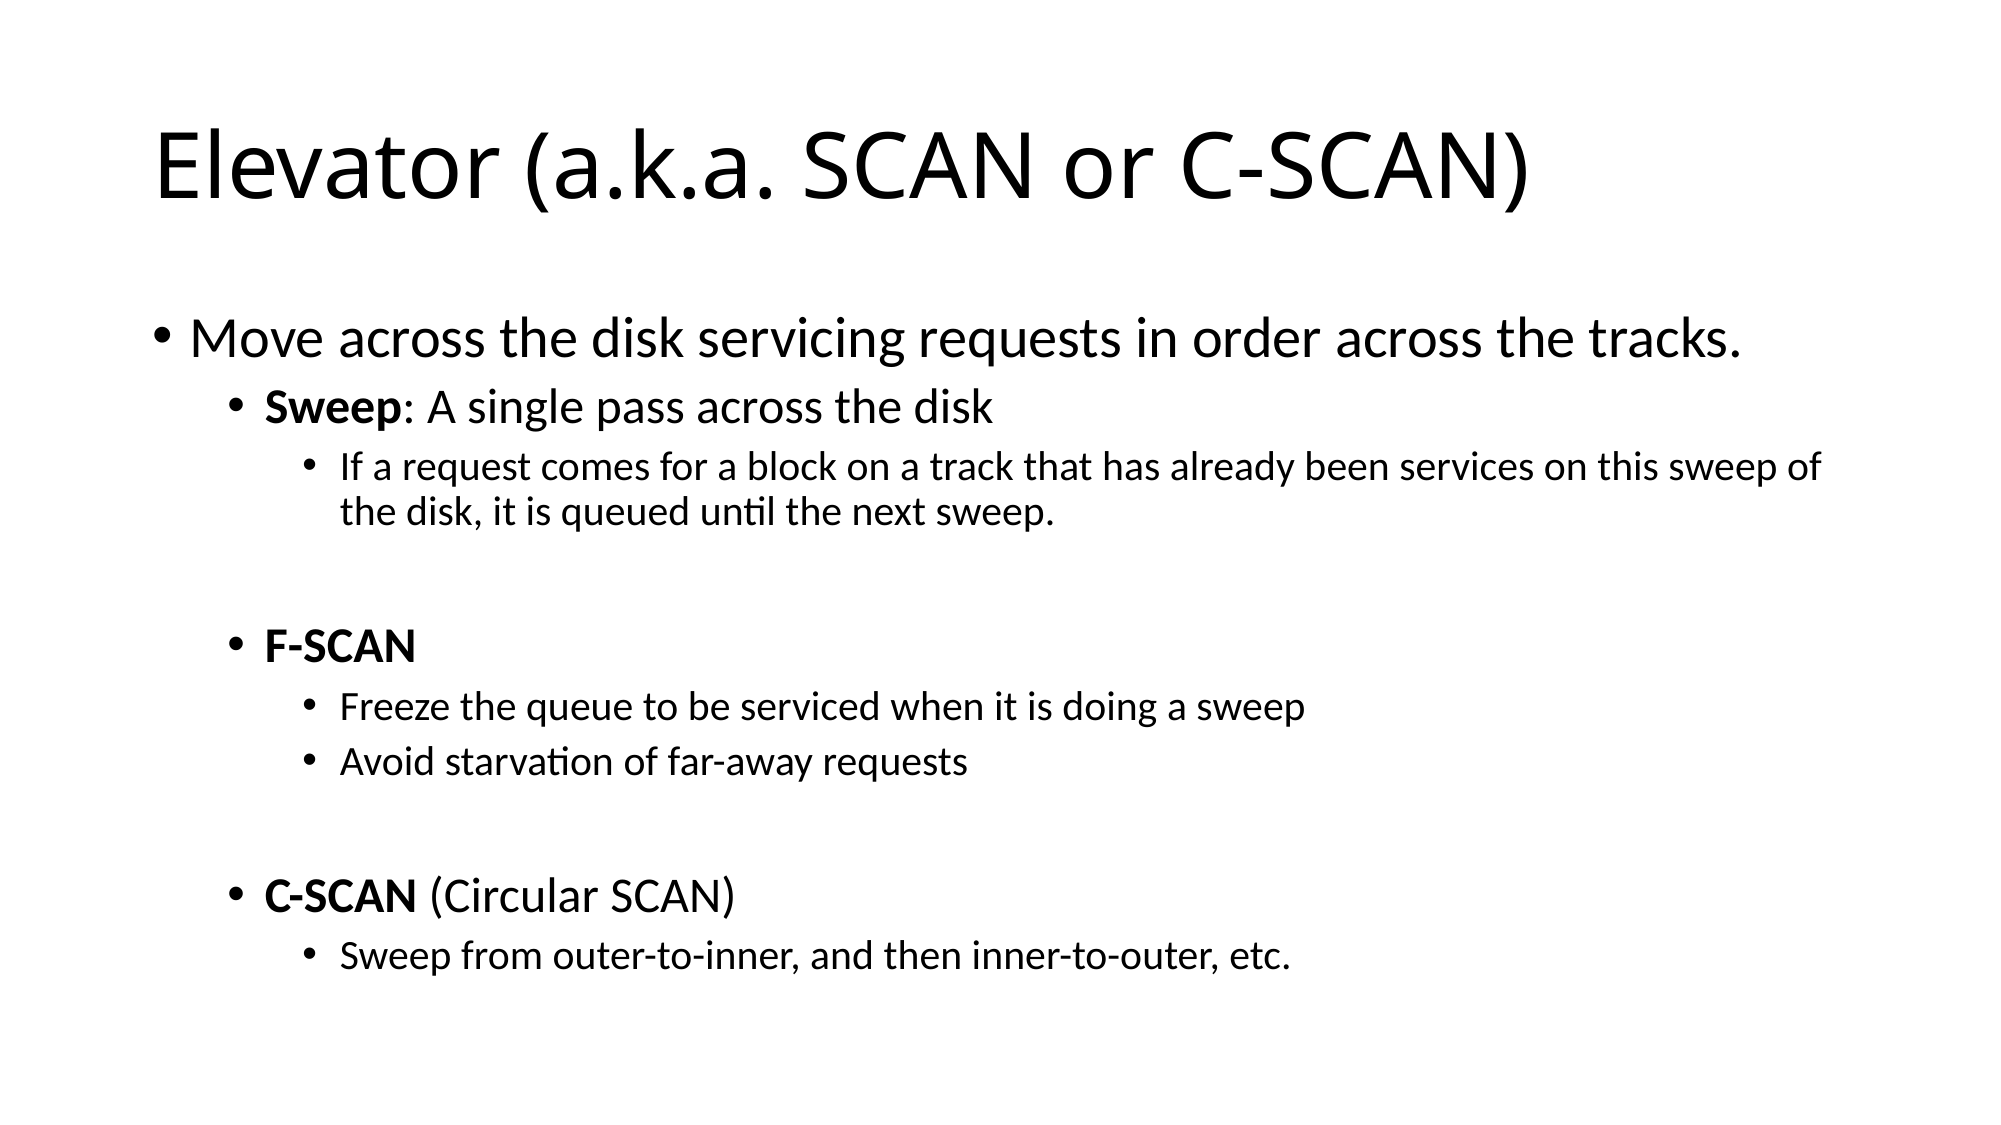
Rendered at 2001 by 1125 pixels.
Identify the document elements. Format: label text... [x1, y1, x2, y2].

list Move across the disk servicing requests in order across the tracks. Sweep: A single pass across the disk If a request comes for a block on a track that has already been services on this sweep of the disk, it is queued until the next sweep. F-SCAN Freeze the queue to be serviced when it is doing a sweep Avoid starvation of far-away requests C-SCAN (Circular SCAN) Sweep from outer-to-inner, and then inner-to-outer, etc. [137, 299, 1863, 1014]
title Elevator (a.k.a. SCAN or C-SCAN) [137, 59, 1863, 278]
